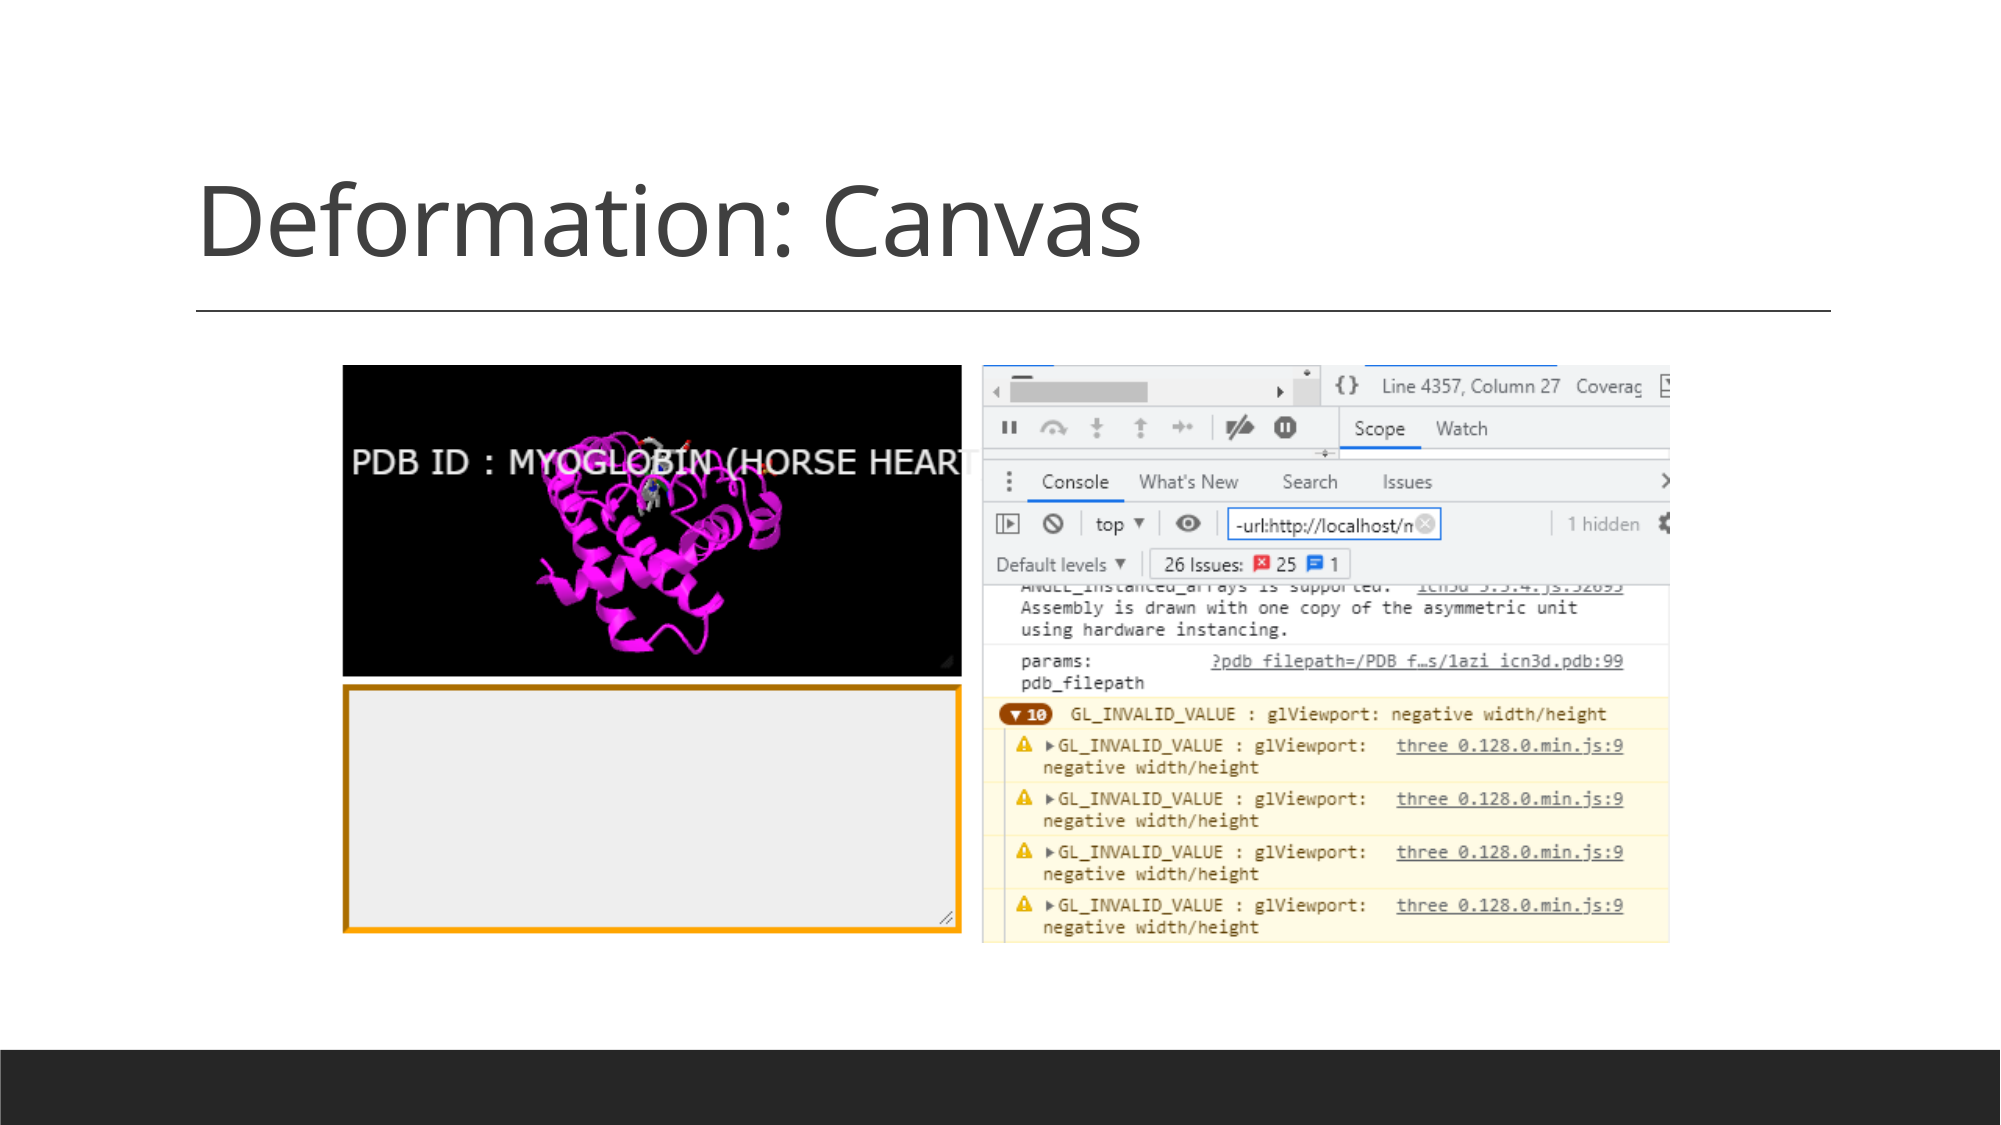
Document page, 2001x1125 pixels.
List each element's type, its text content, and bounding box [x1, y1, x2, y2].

title Deformation: Canvas [180, 47, 1830, 285]
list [339, 365, 1671, 944]
